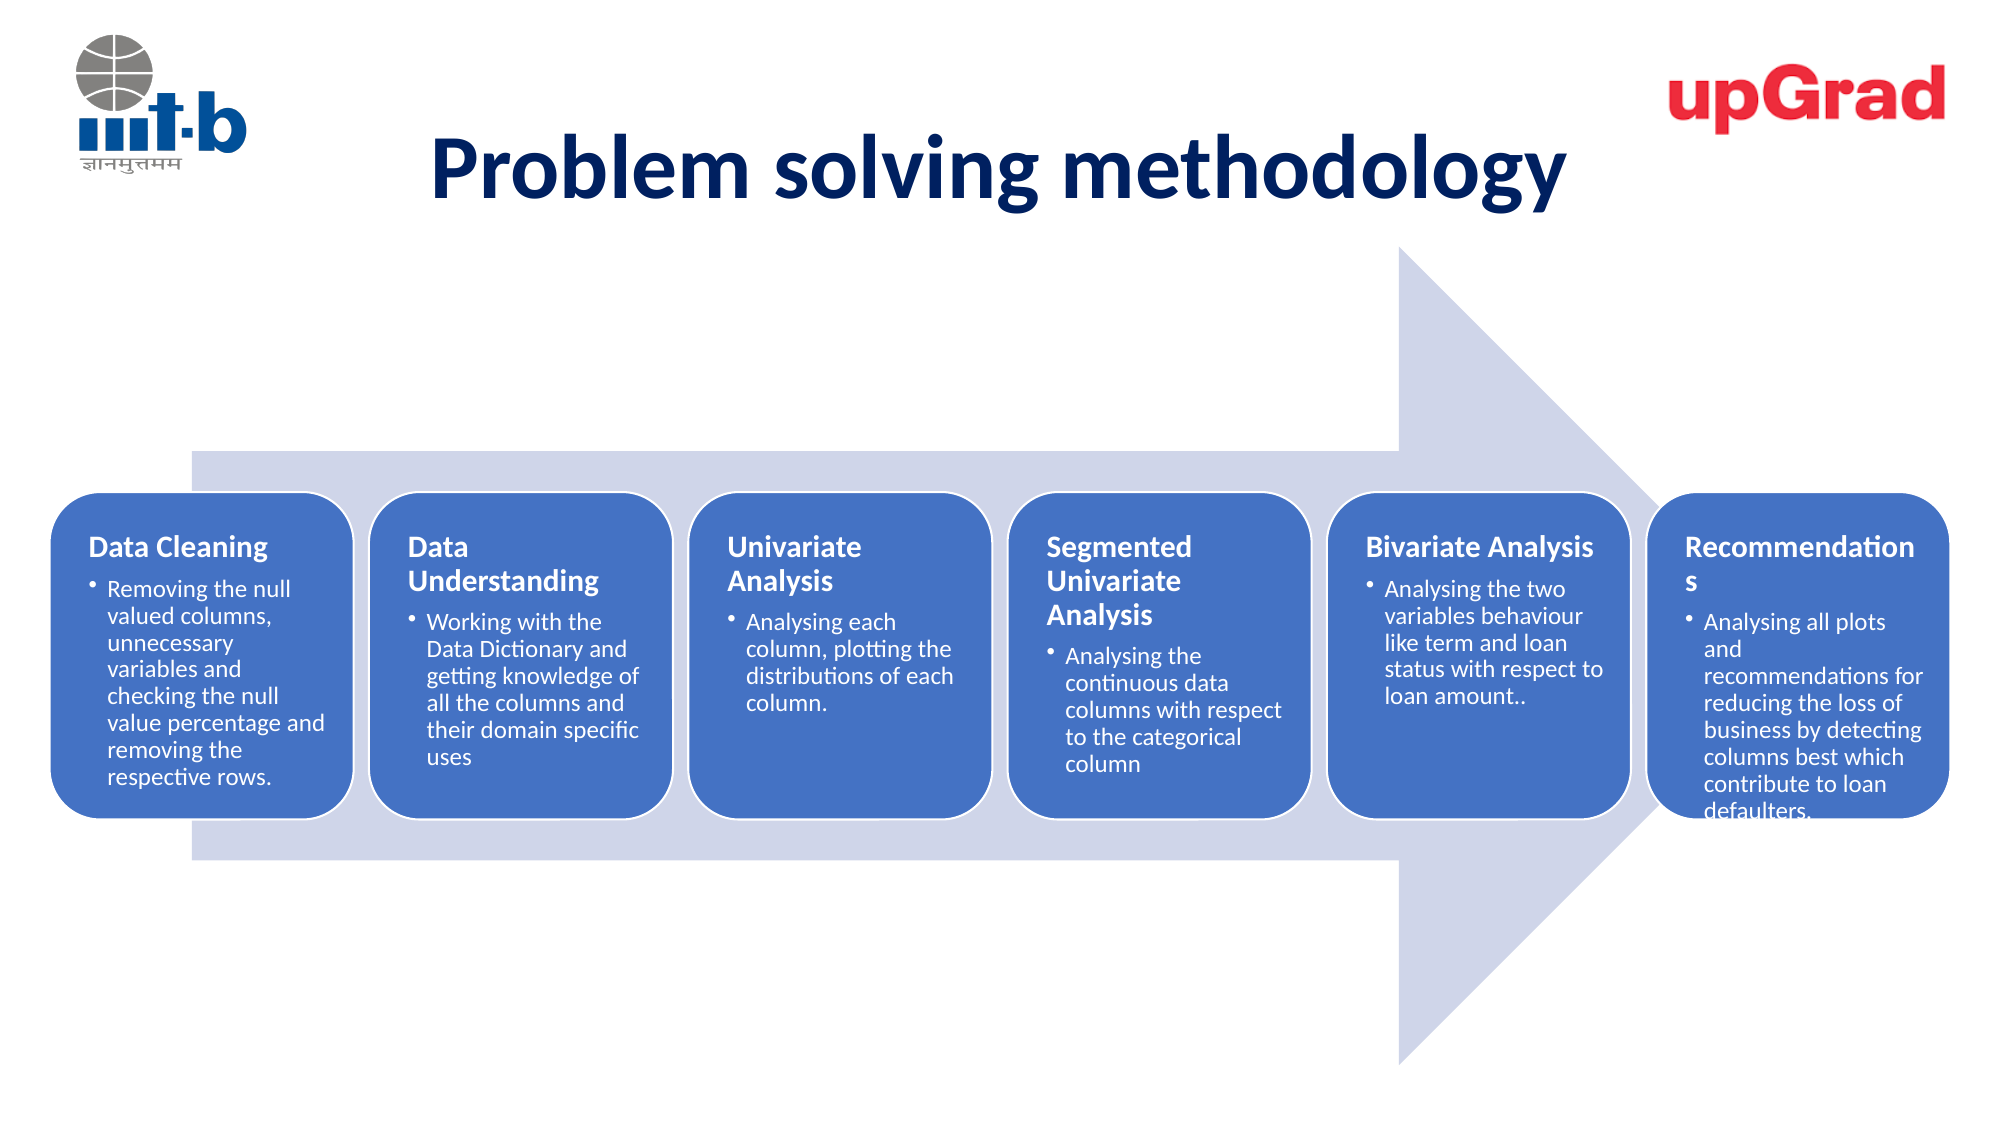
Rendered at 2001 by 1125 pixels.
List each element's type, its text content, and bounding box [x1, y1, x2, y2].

picture [1663, 19, 1951, 173]
picture [49, 14, 278, 201]
title Problem solving methodology [137, 59, 1863, 246]
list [49, 246, 1951, 1066]
